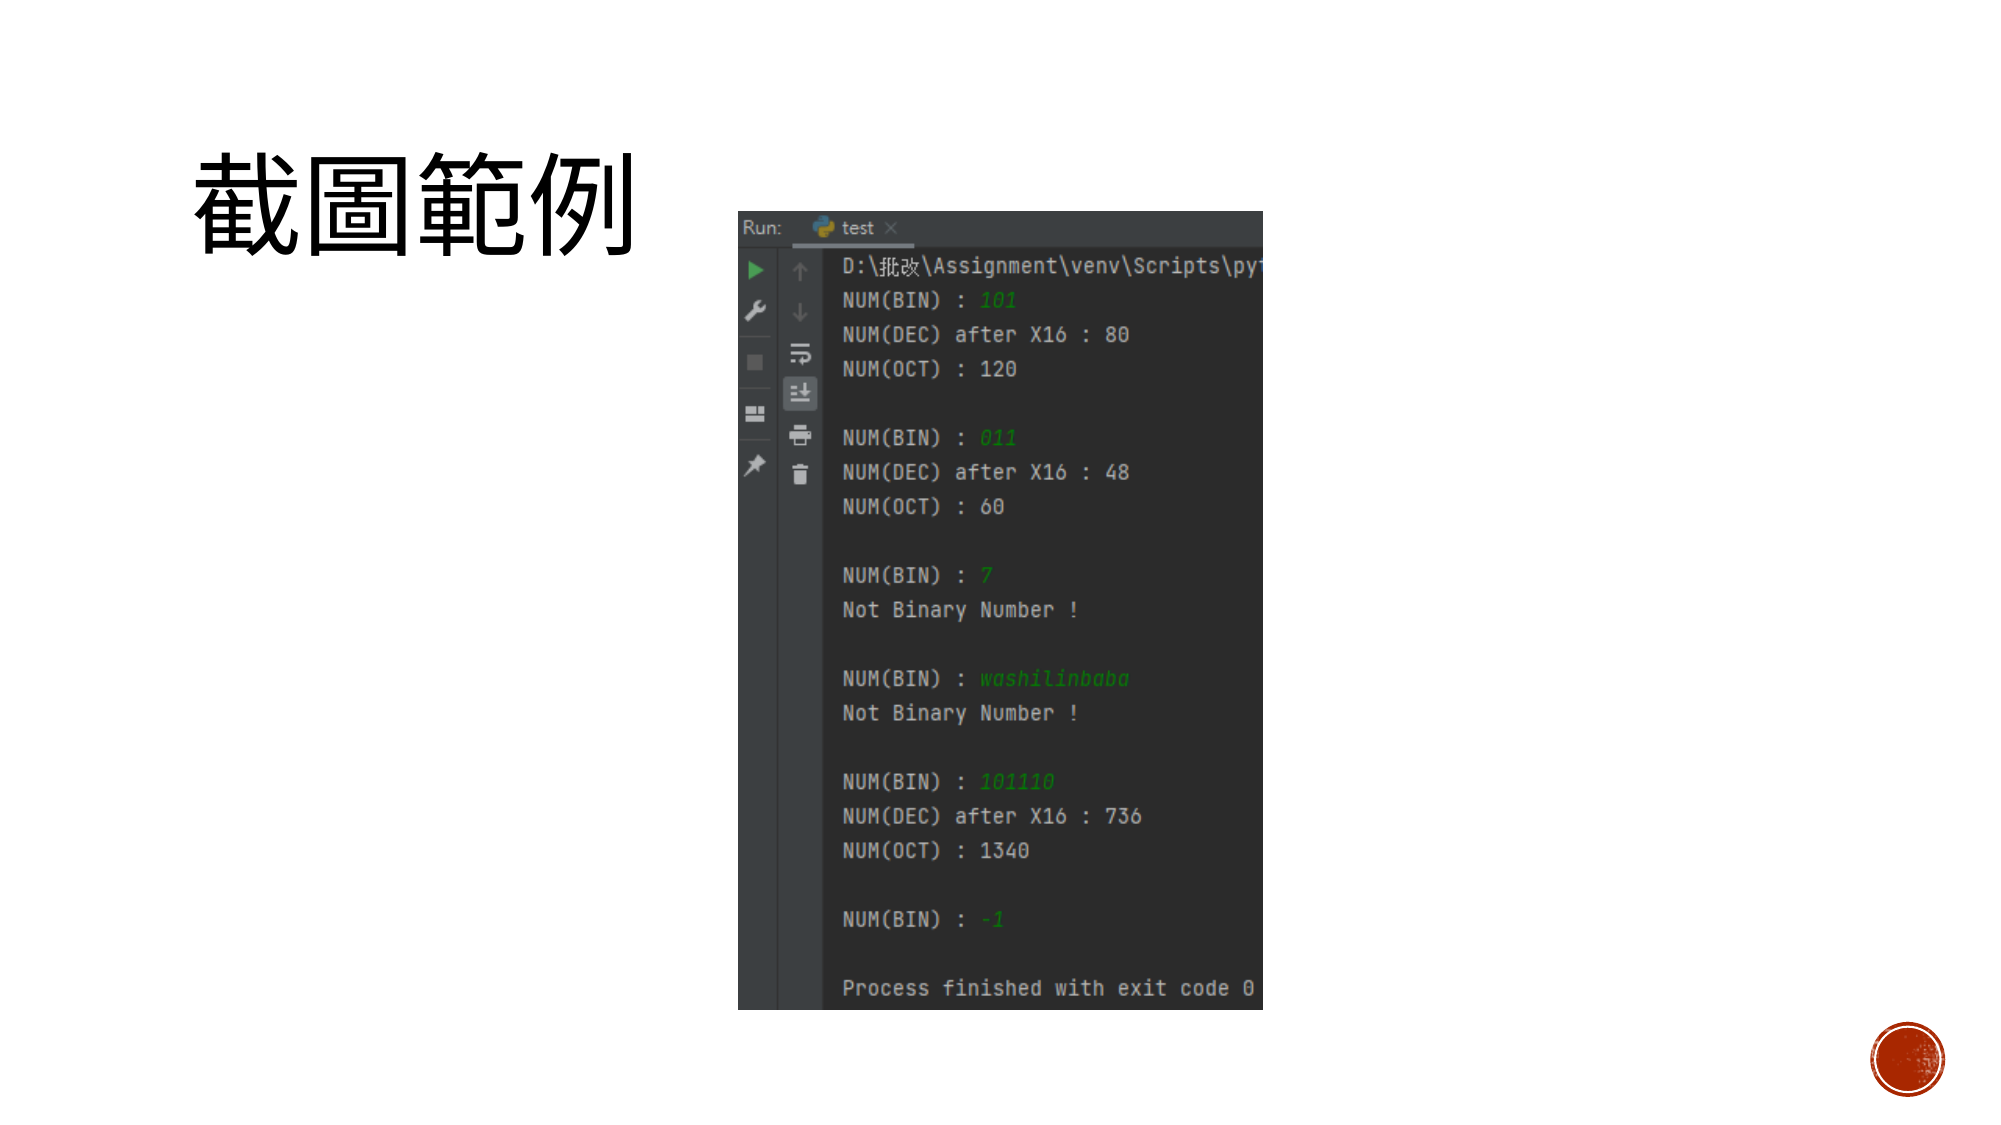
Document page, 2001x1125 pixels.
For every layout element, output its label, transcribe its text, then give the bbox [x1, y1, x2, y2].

picture [1870, 1021, 1946, 1097]
picture [737, 211, 1264, 1011]
title 截圖範例 [175, 79, 1826, 344]
